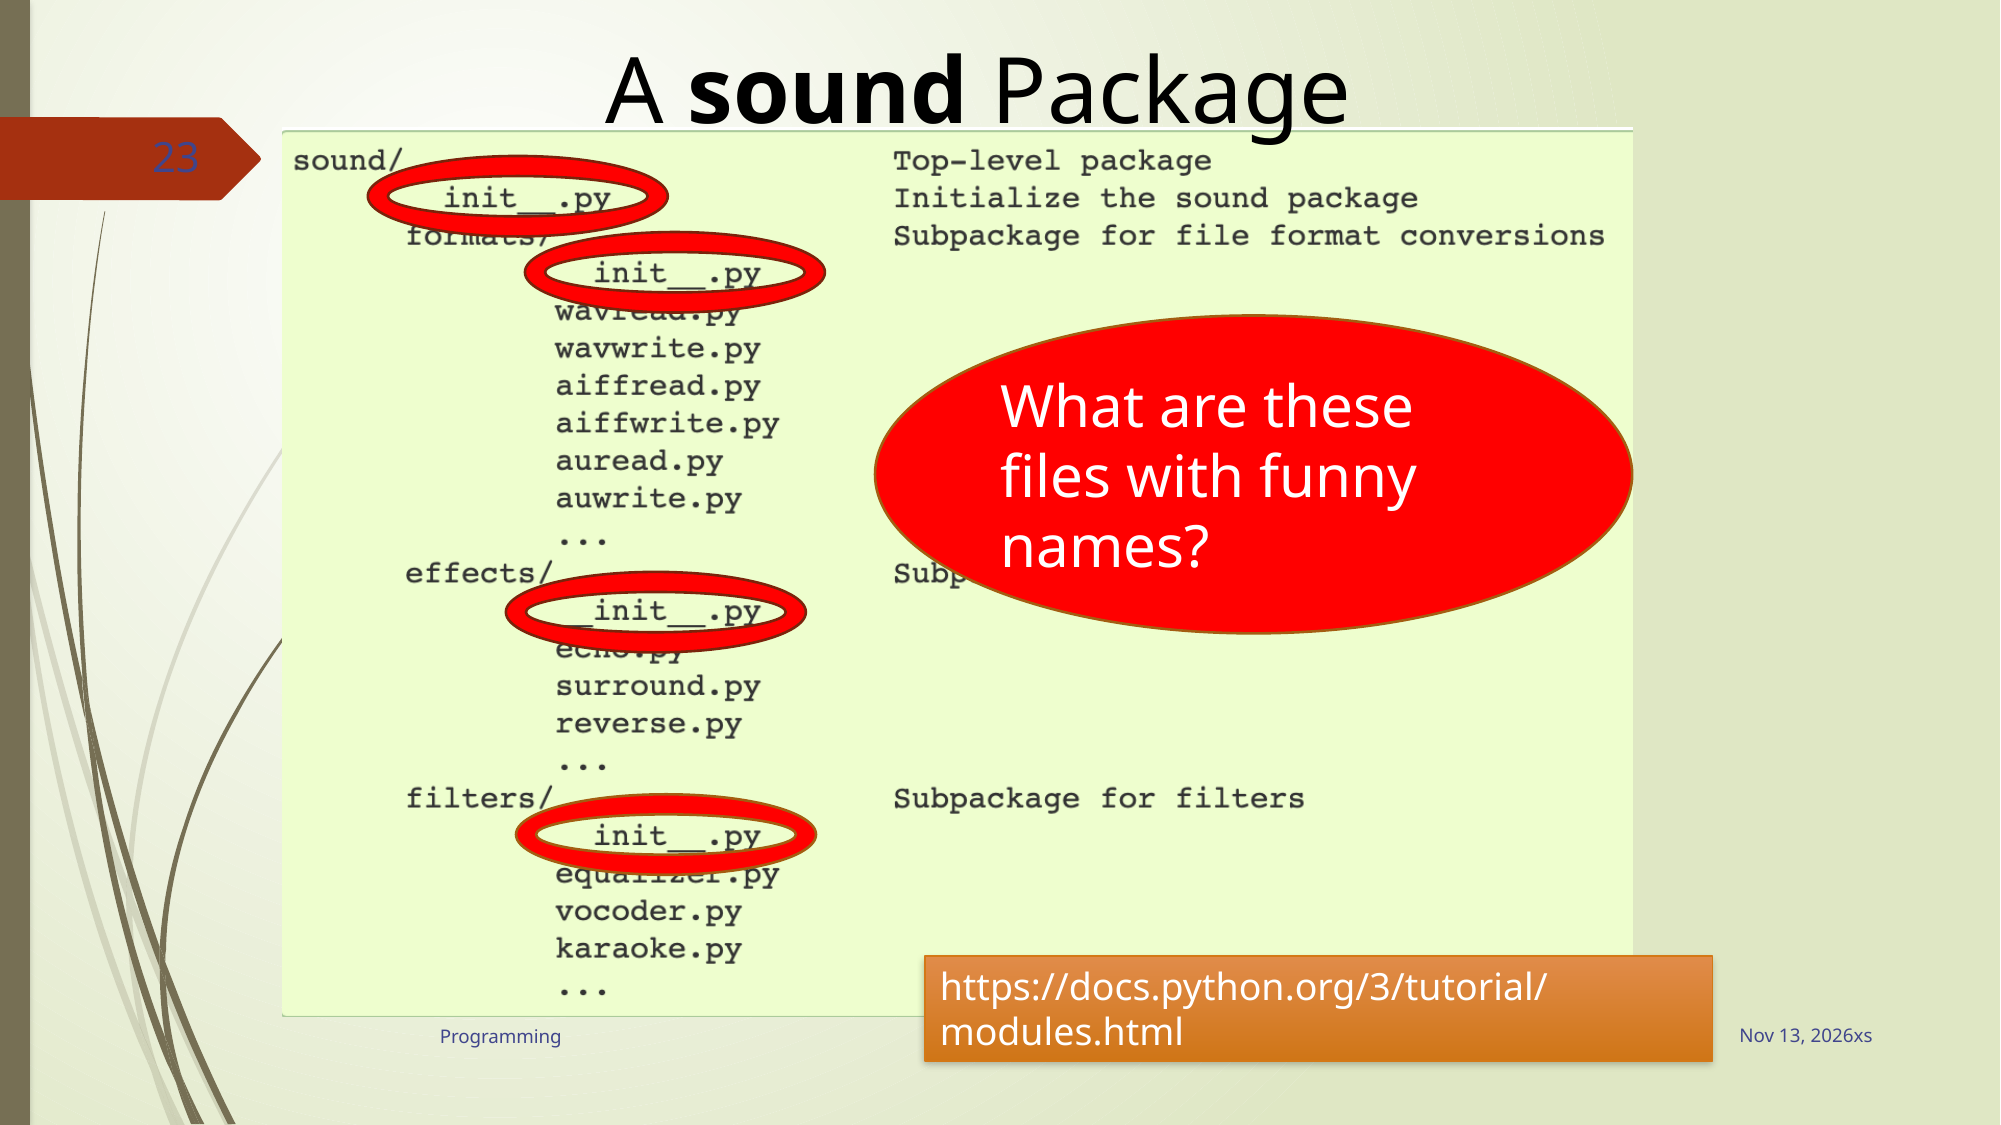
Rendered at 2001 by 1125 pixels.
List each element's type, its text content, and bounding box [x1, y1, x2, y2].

slide_number Dec-23xs [1714, 1005, 1888, 1067]
slide_number 23 [87, 129, 216, 190]
footer Programming [424, 1023, 922, 1067]
text_box A sound Package [324, 24, 1632, 126]
picture [281, 126, 1633, 1017]
text_box https://docs.python.org/3/tutorial/modules.html [924, 955, 1713, 1062]
